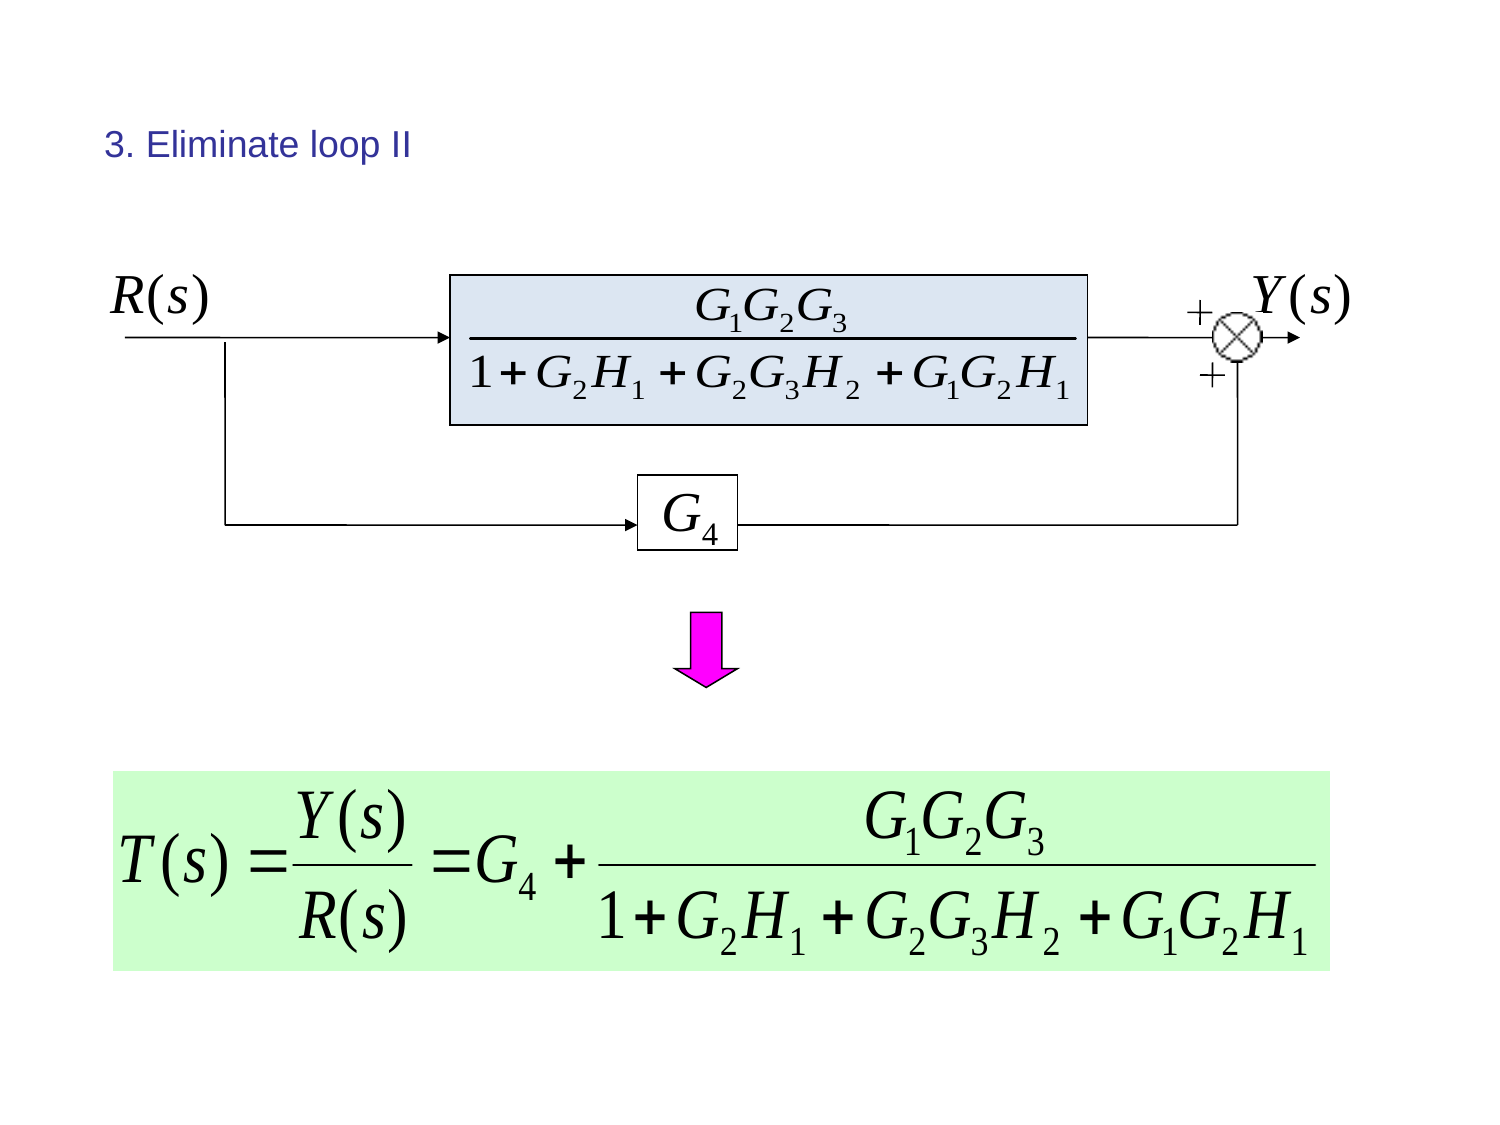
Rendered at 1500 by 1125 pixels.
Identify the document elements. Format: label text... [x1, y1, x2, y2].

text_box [1187, 299, 1213, 326]
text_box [654, 474, 730, 555]
picture [1212, 312, 1263, 363]
text_box 3. Eliminate loop II [89, 112, 428, 172]
text_box [221, 331, 451, 344]
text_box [1244, 262, 1363, 338]
text_box [637, 474, 653, 550]
text_box [730, 474, 738, 550]
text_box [1199, 362, 1226, 388]
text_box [99, 262, 218, 338]
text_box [461, 274, 1088, 411]
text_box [112, 770, 1331, 972]
text_box [224, 518, 637, 532]
text_box [674, 612, 738, 688]
text_box [450, 274, 1088, 425]
